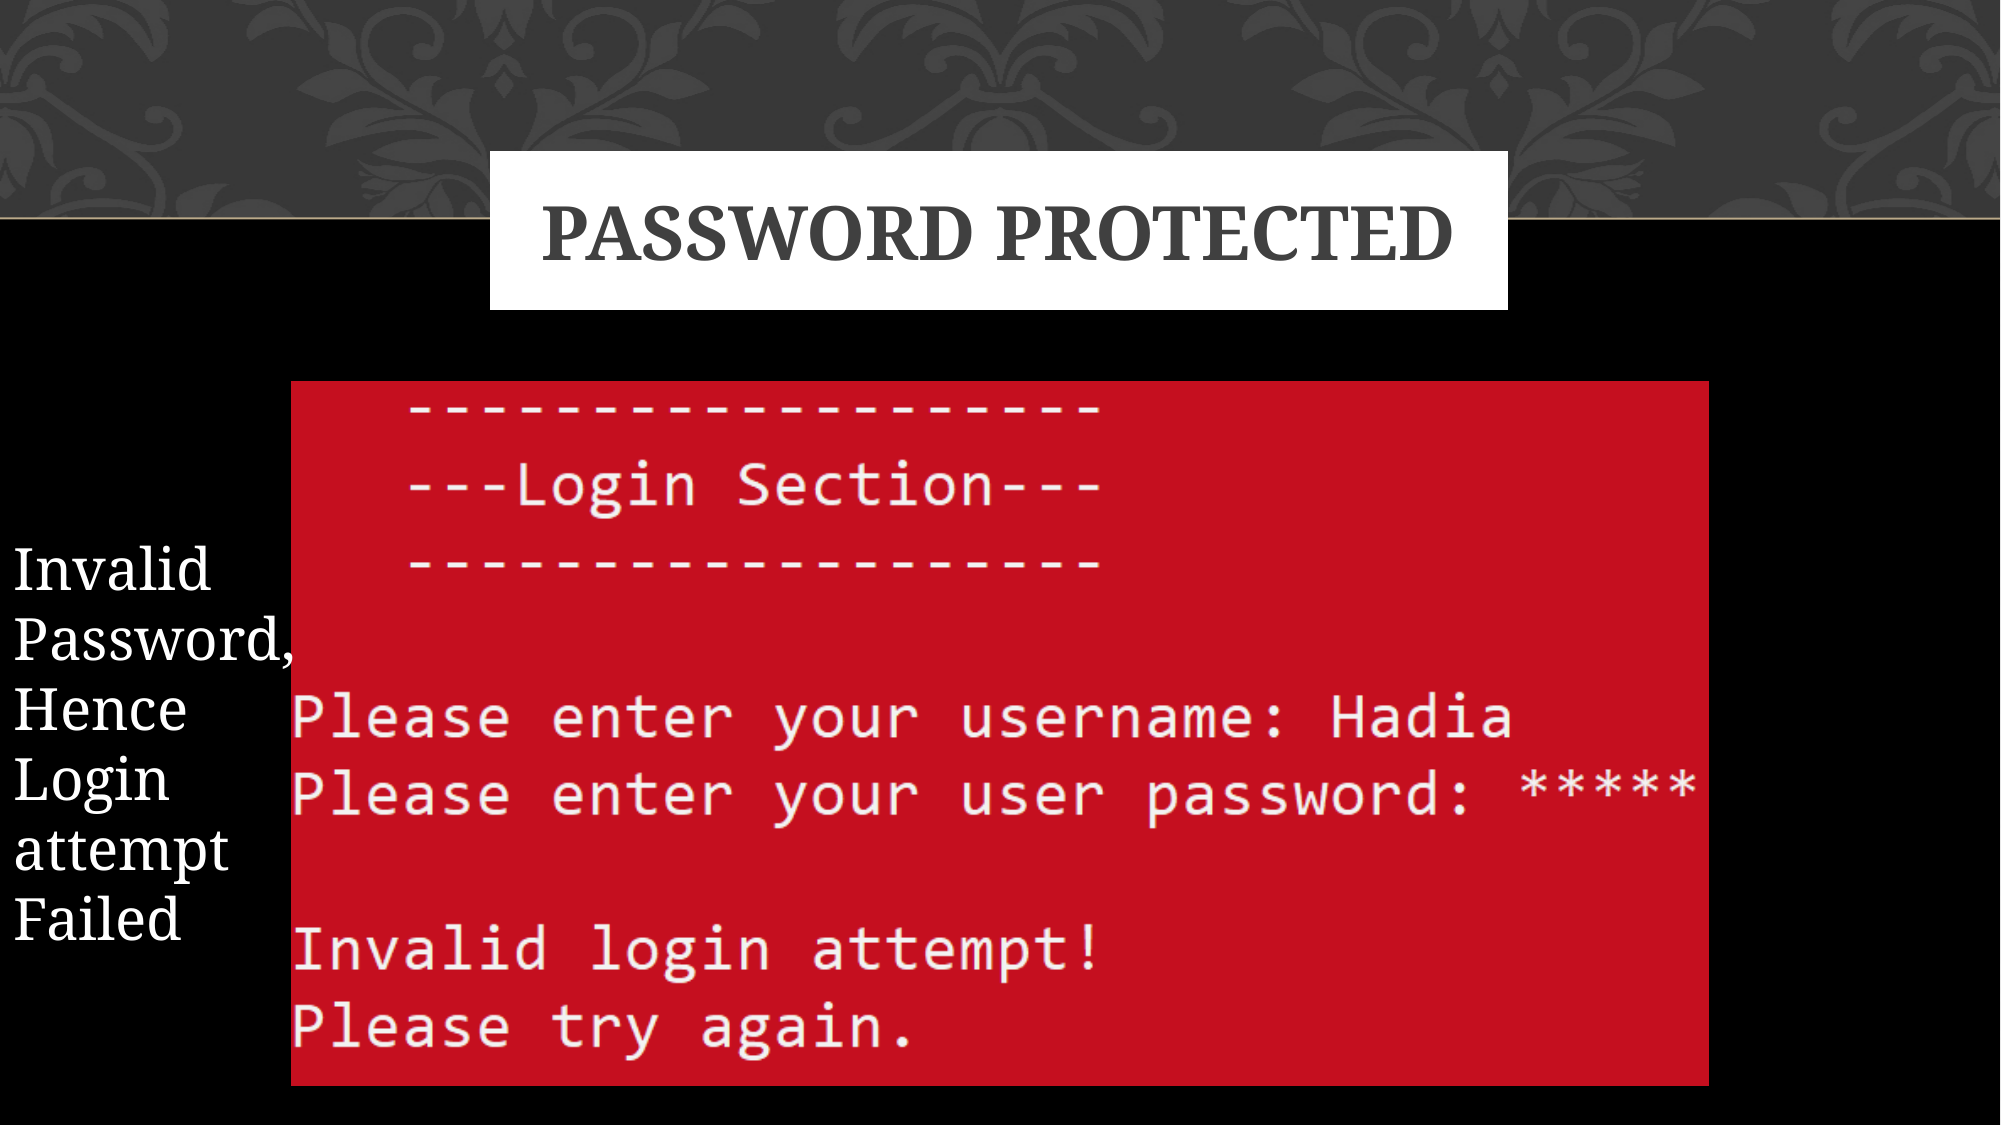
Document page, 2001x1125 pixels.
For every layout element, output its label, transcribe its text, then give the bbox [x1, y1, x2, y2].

title PasSWORD Protected [490, 151, 1508, 310]
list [291, 381, 1709, 1087]
text_box Invalid Password, Hence Login attempt Failed [0, 524, 285, 1005]
